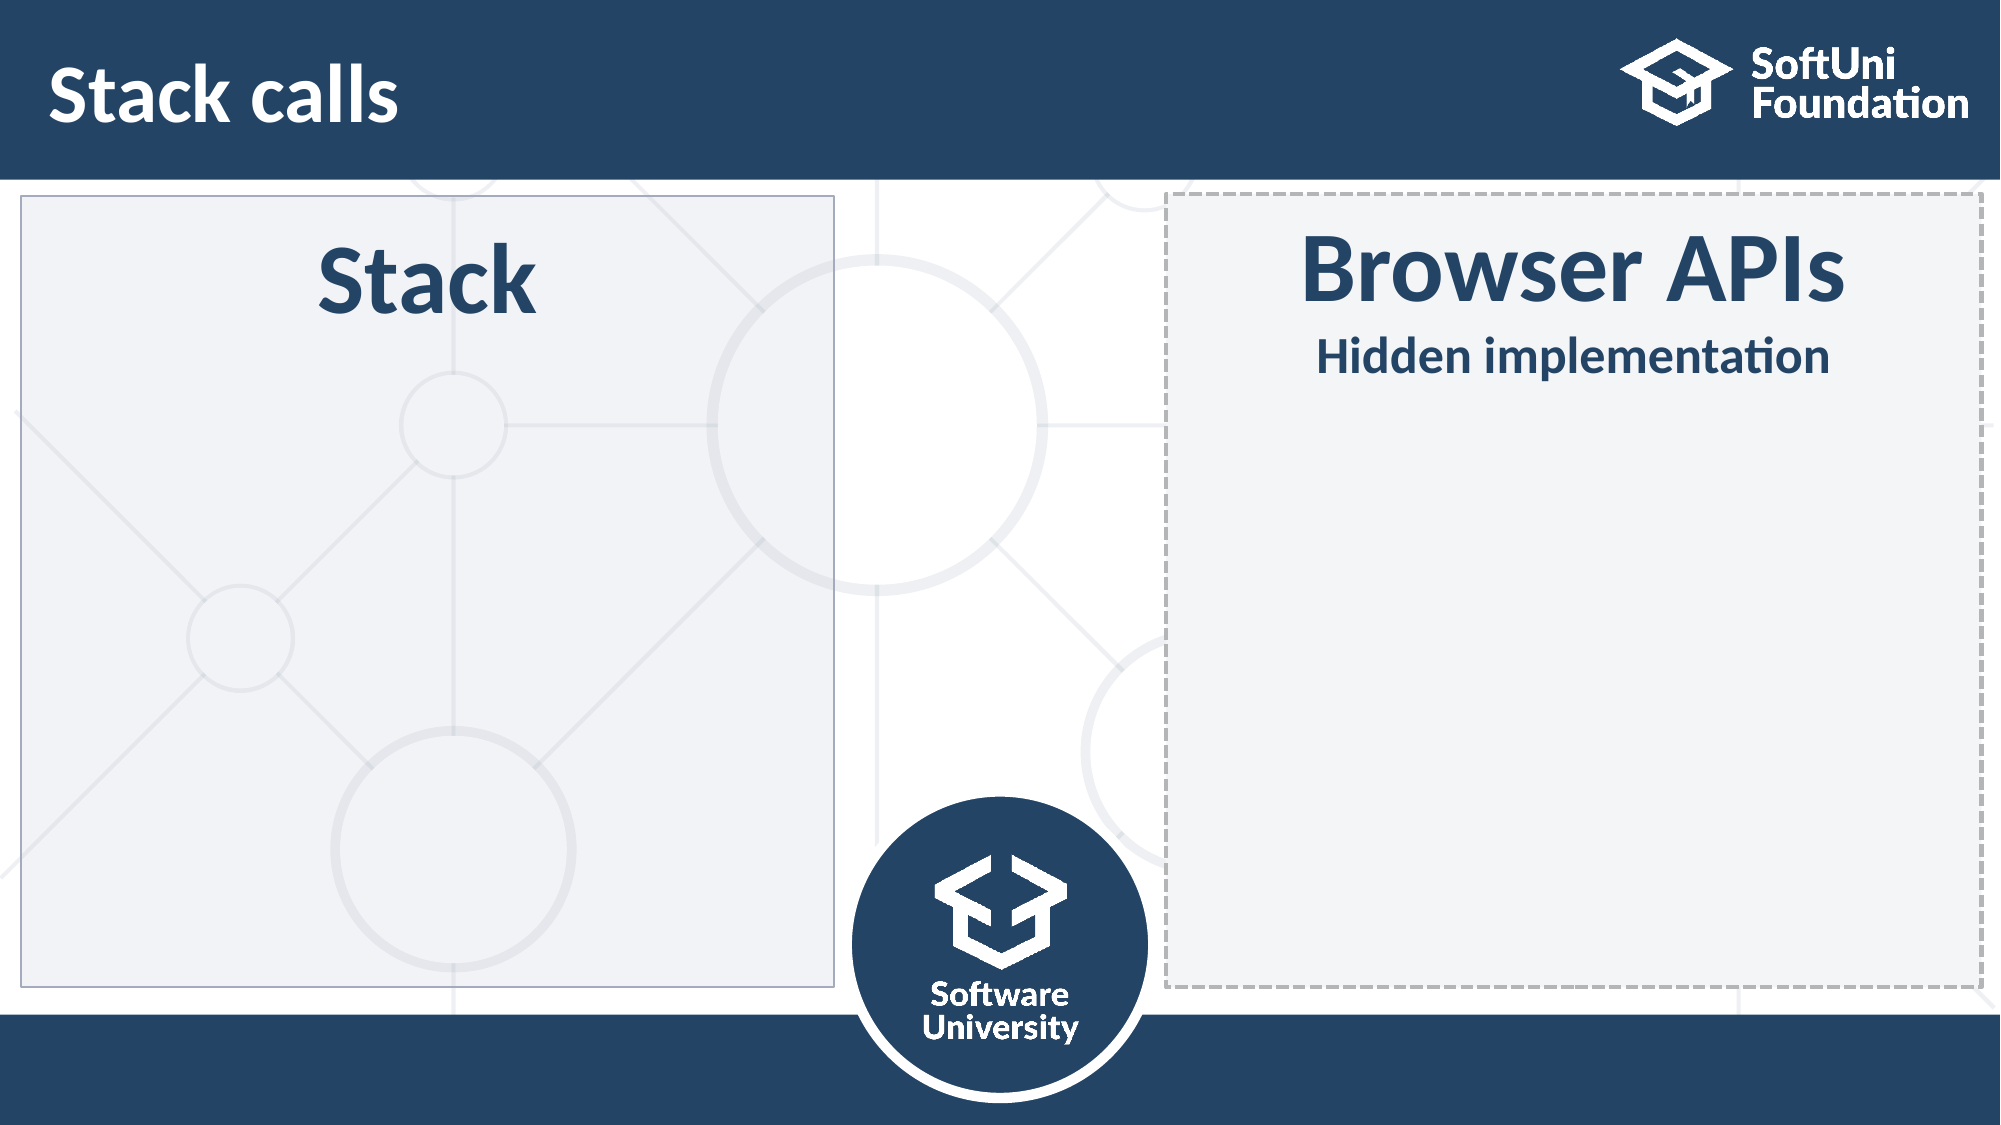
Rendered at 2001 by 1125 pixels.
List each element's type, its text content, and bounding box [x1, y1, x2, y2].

title Stack calls [31, 16, 1591, 162]
text_box Browser APIs Hidden implementation [1164, 192, 1984, 989]
picture [1619, 38, 1968, 126]
picture [921, 854, 1079, 1049]
list Stack [20, 196, 835, 988]
